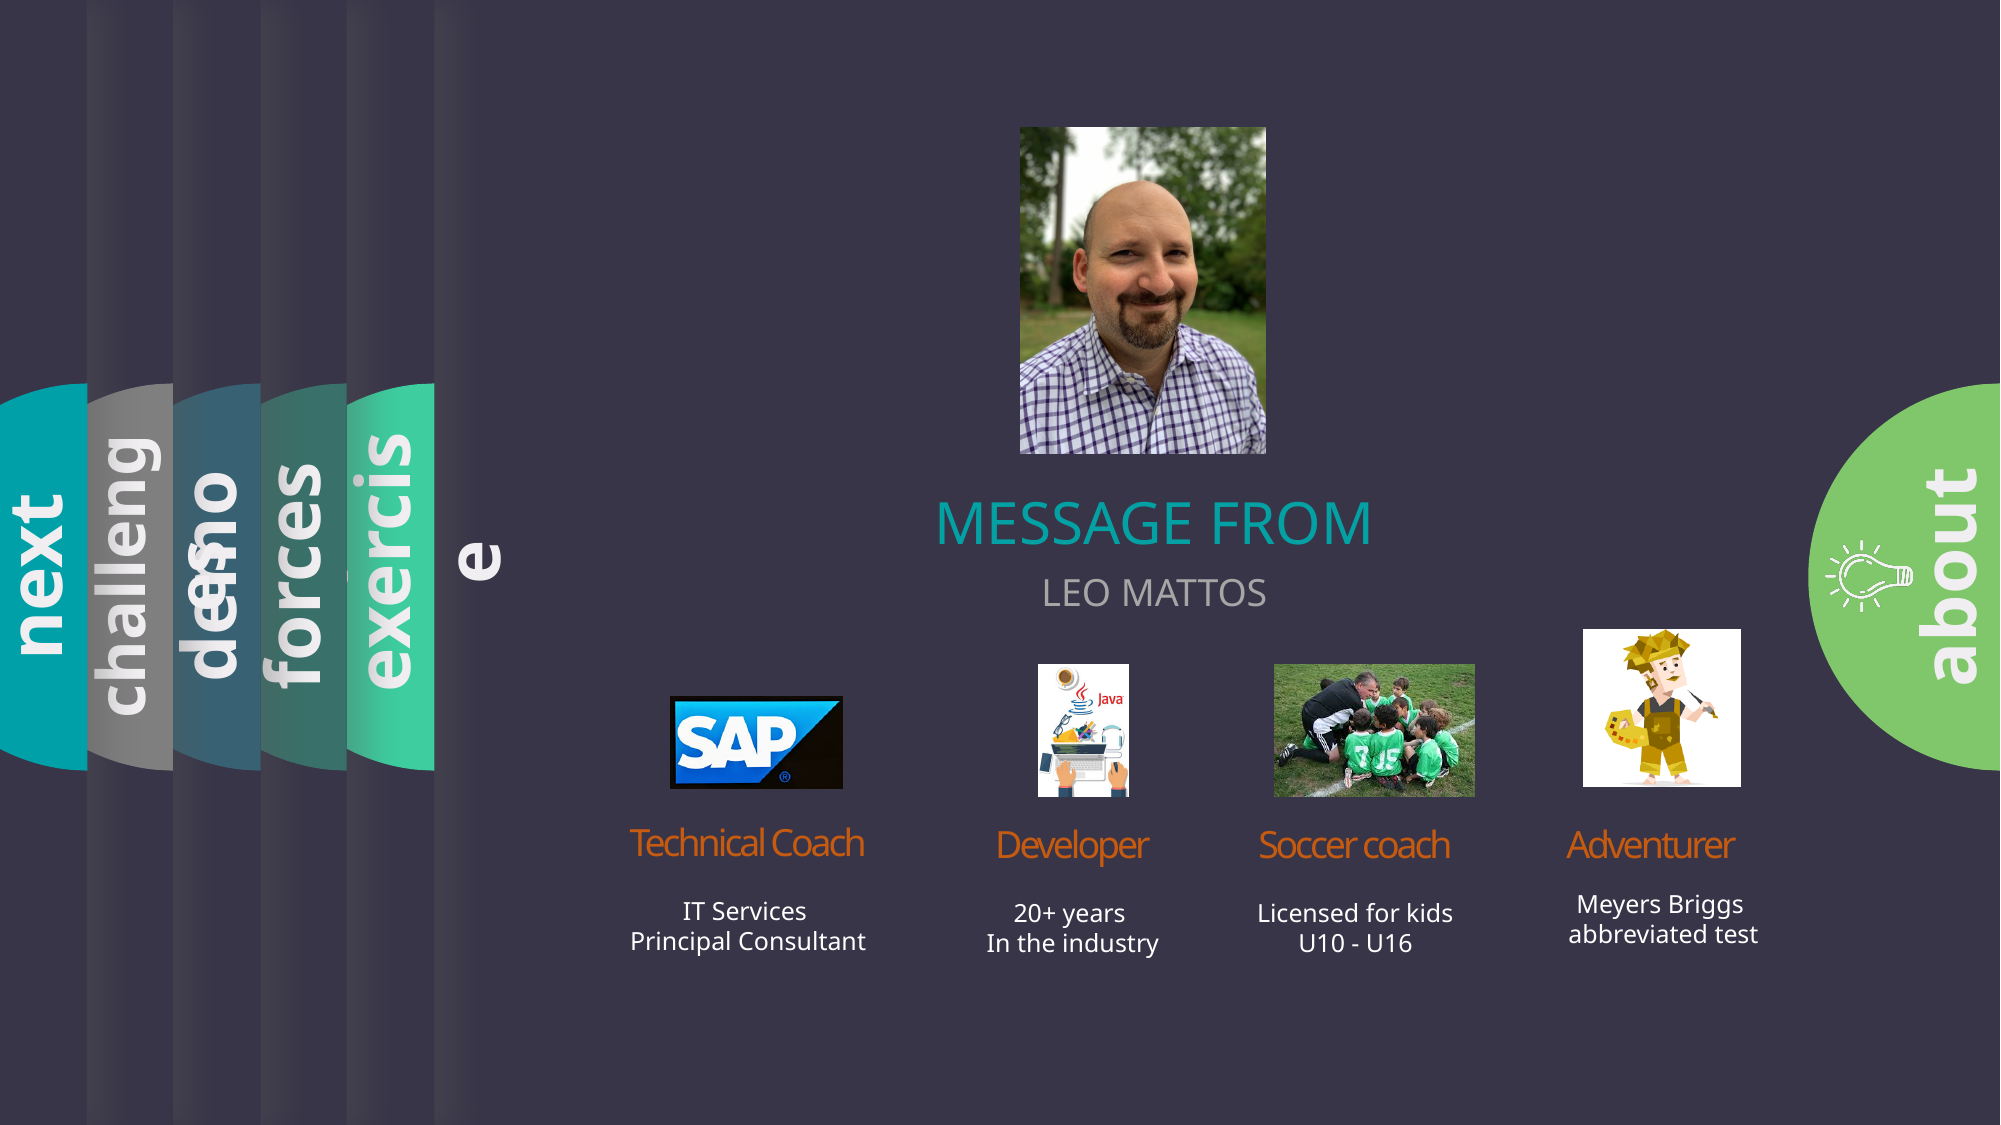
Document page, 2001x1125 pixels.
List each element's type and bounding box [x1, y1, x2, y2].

text_box [598, 629, 1782, 966]
text_box [435, 0, 2000, 1125]
text_box [0, 0, 88, 1125]
text_box [173, 0, 261, 1125]
text_box [88, 0, 173, 1125]
text_box [261, 0, 347, 1125]
text_box [347, 0, 435, 1125]
text_box [822, 127, 1487, 623]
